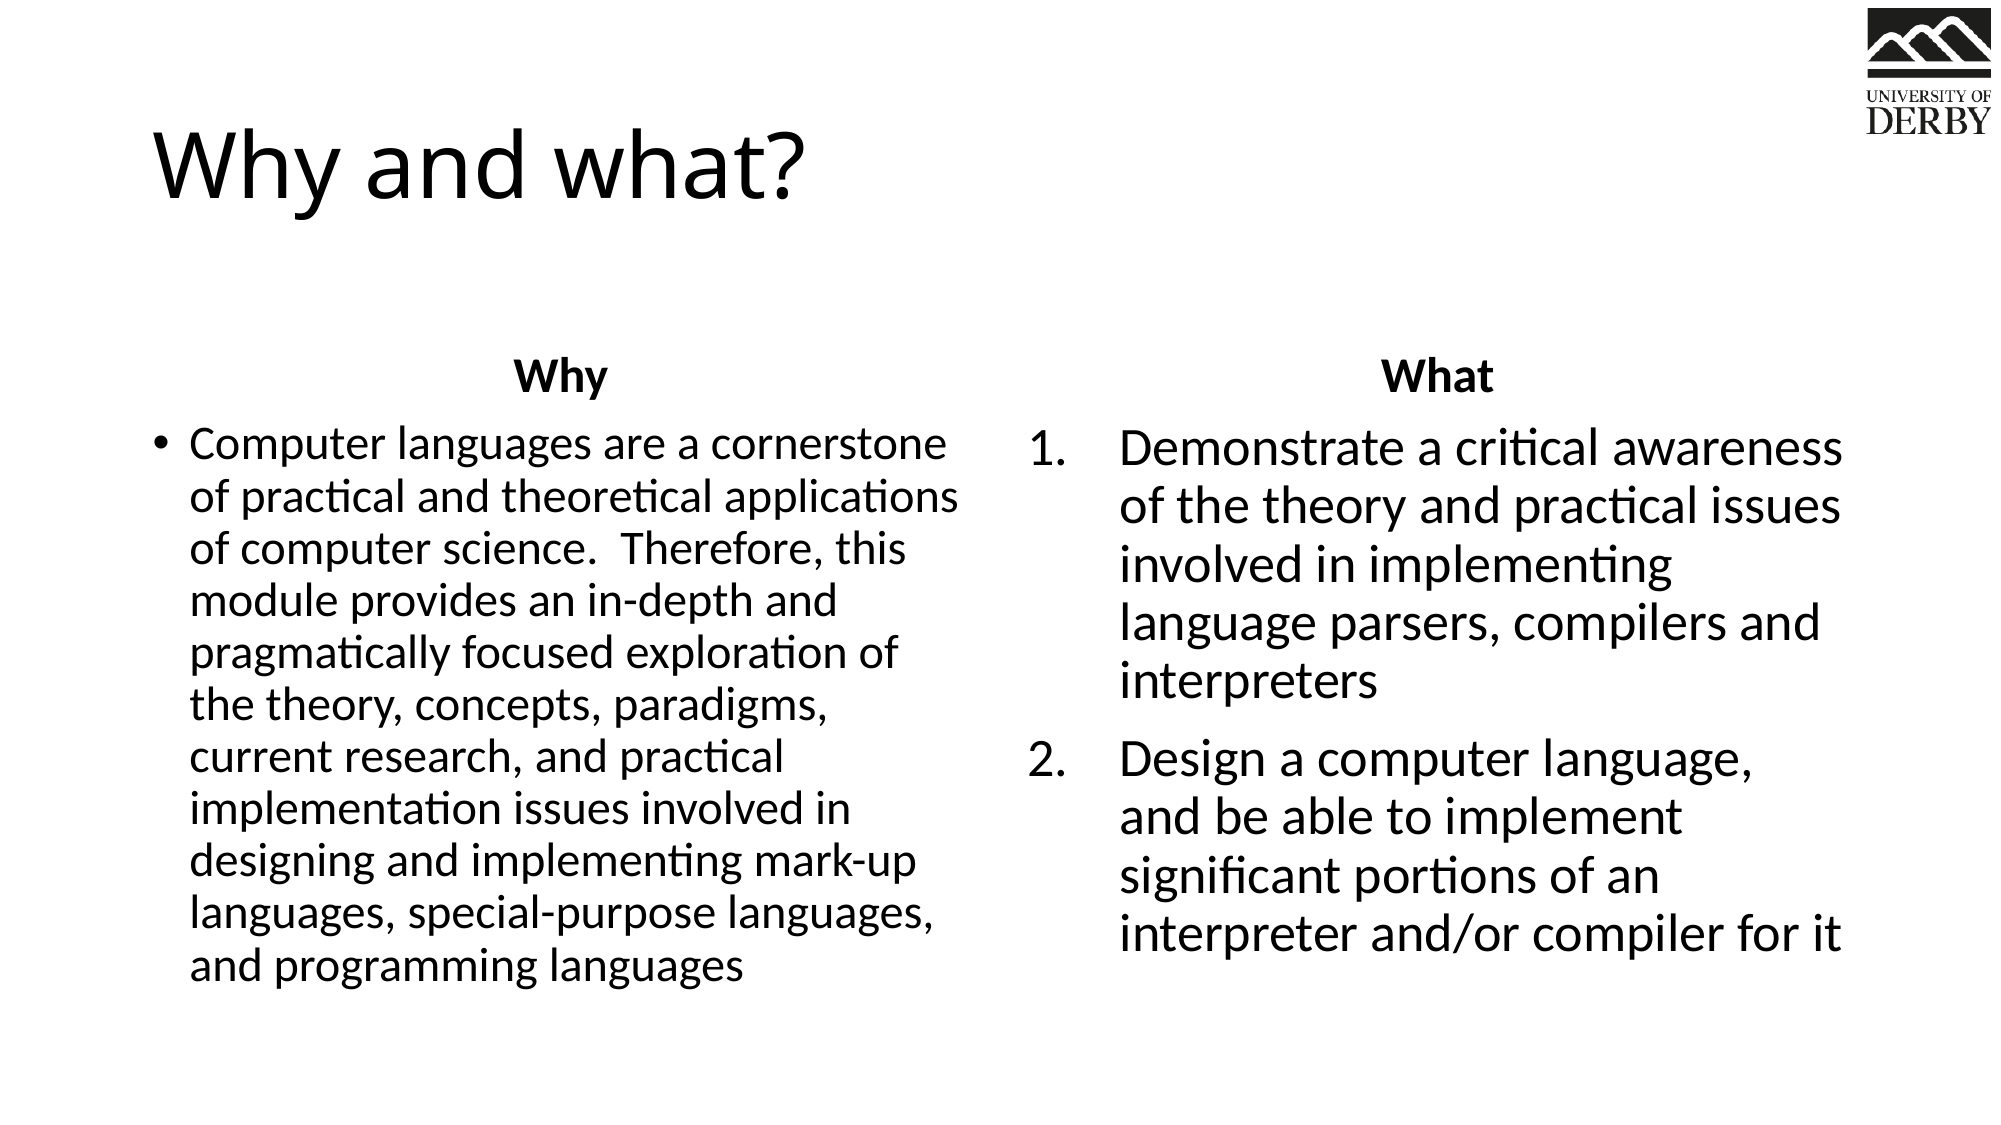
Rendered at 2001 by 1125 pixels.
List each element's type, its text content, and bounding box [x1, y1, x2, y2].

title Why and what? [137, 59, 1863, 278]
picture [1866, 8, 1991, 134]
list Demonstrate a critical awareness of the theory and practical issues involved in implementing language parsers, compilers and interpreters Design a computer language, and be able to implement significant portions of an interpreter and/or compiler for it [1012, 410, 1863, 1016]
list Computer languages are a cornerstone of practical and theoretical applications of computer science. Therefore, this module provides an in-depth and pragmatically focused exploration of the theory, concepts, paradigms, current research, and practical implementation issues involved in designing and implementing mark-up languages, special-purpose languages, and programming languages [137, 410, 984, 1016]
list Why [137, 275, 984, 410]
list What [1012, 275, 1863, 410]
